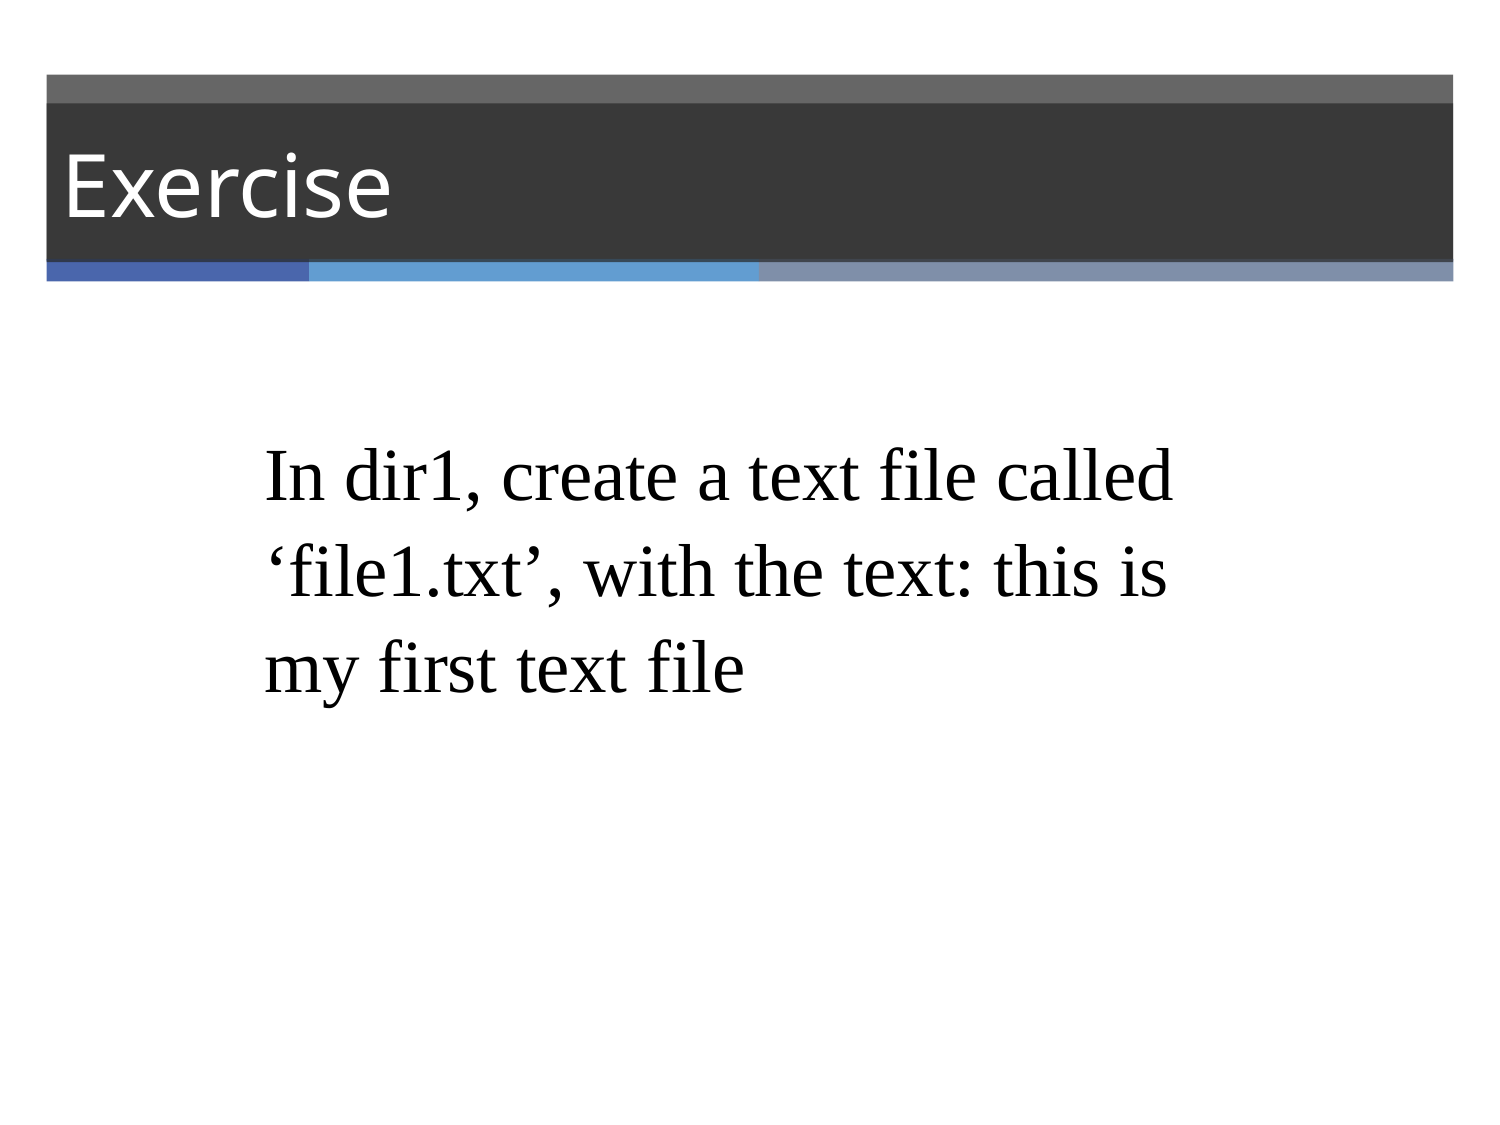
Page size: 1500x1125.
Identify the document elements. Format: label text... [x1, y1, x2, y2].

title Exercise [46, 103, 1454, 263]
text_box In dir1, create a text file called ‘file1.txt’, with the text: this is my first text file [249, 411, 1287, 715]
